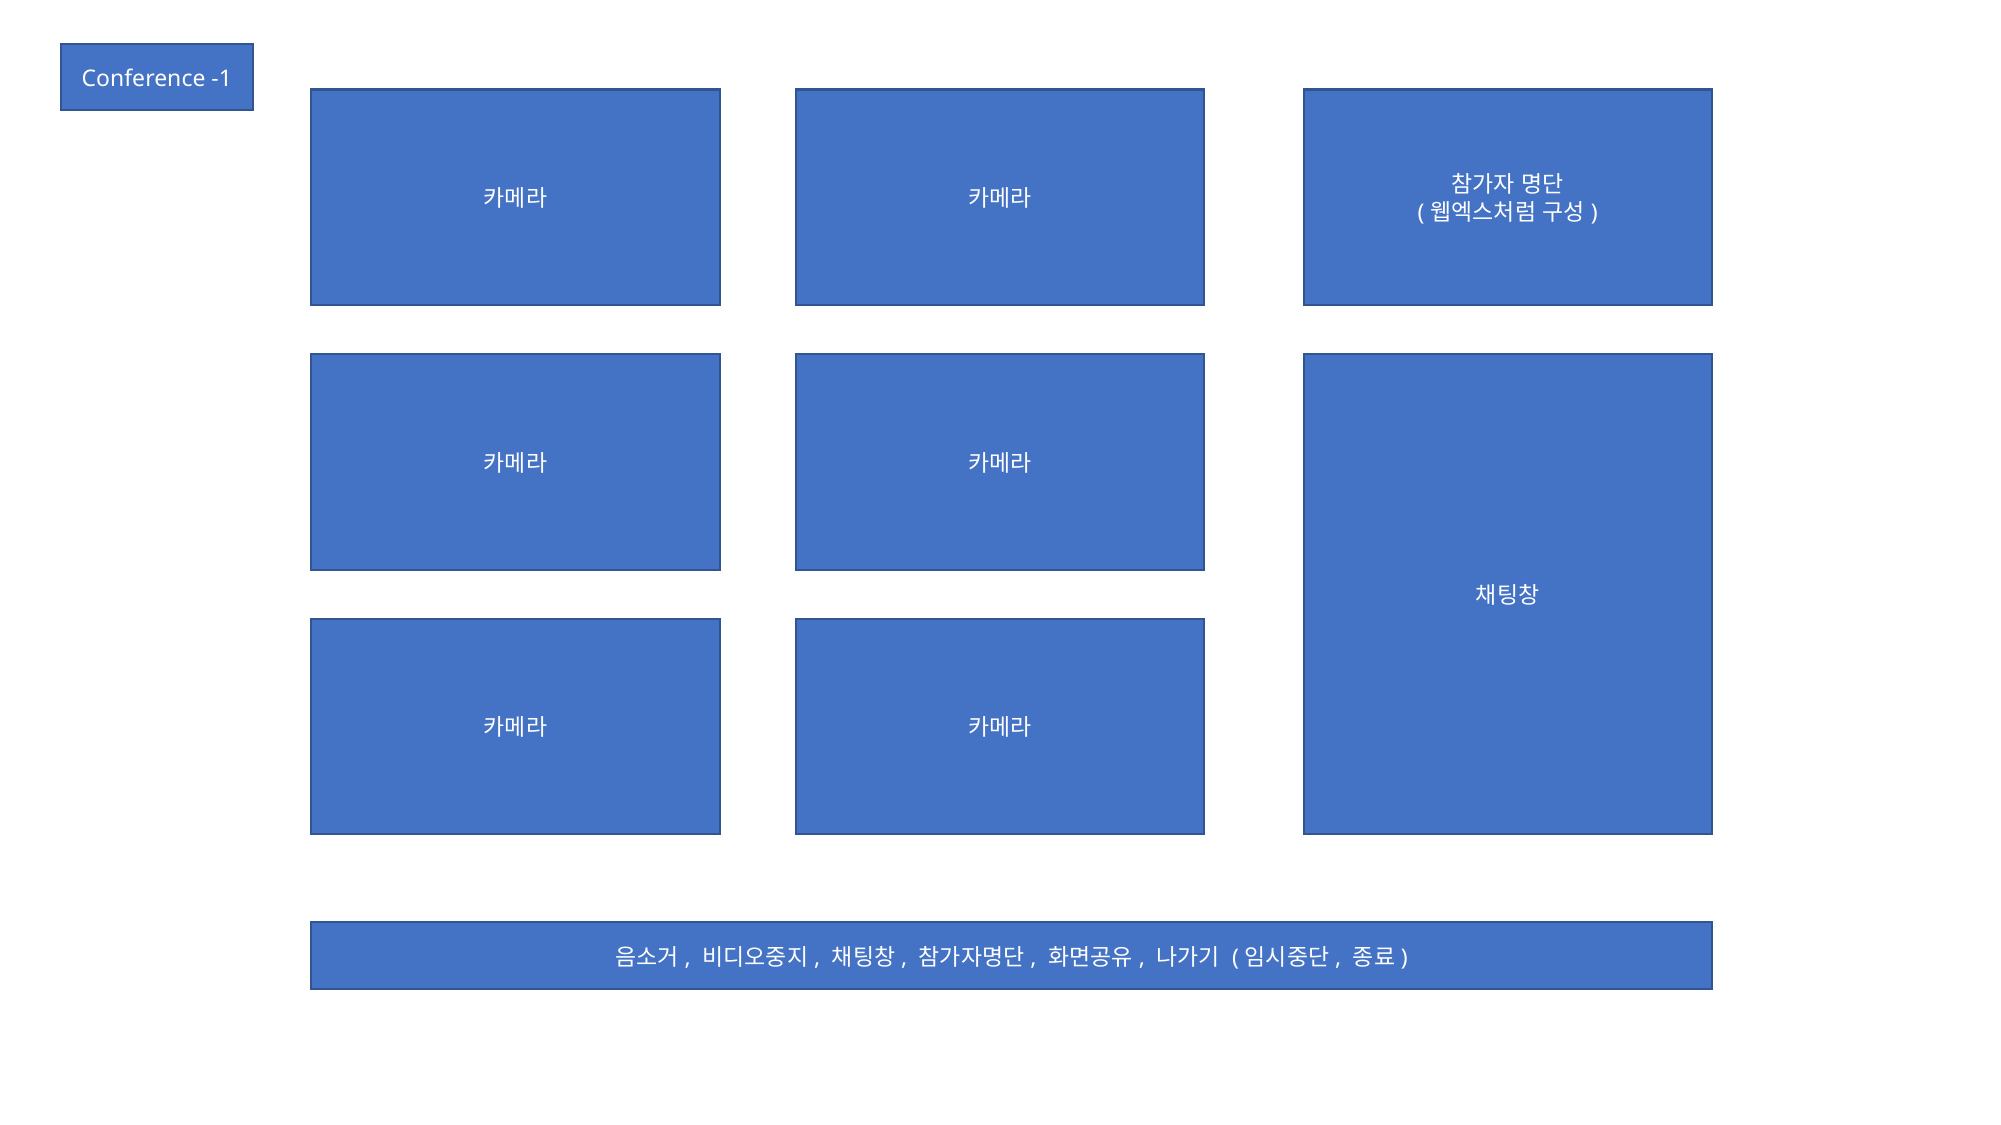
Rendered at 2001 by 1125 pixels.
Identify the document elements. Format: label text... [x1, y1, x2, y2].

text_box 카메라 [795, 88, 1205, 306]
text_box 카메라 [310, 88, 721, 306]
text_box Conference -1 [60, 43, 254, 111]
text_box 카메라 [310, 353, 721, 571]
text_box 음소거, 비디오중지, 채팅창, 참가자명단, 화면공유, 나가기 (임시중단, 종료) [310, 921, 1713, 990]
text_box 카메라 [310, 618, 721, 835]
text_box 카메라 [795, 618, 1205, 835]
text_box 채팅창 [1303, 353, 1713, 835]
text_box 참가자 명단 (웹엑스처럼 구성) [1303, 88, 1713, 306]
text_box 카메라 [795, 353, 1205, 571]
